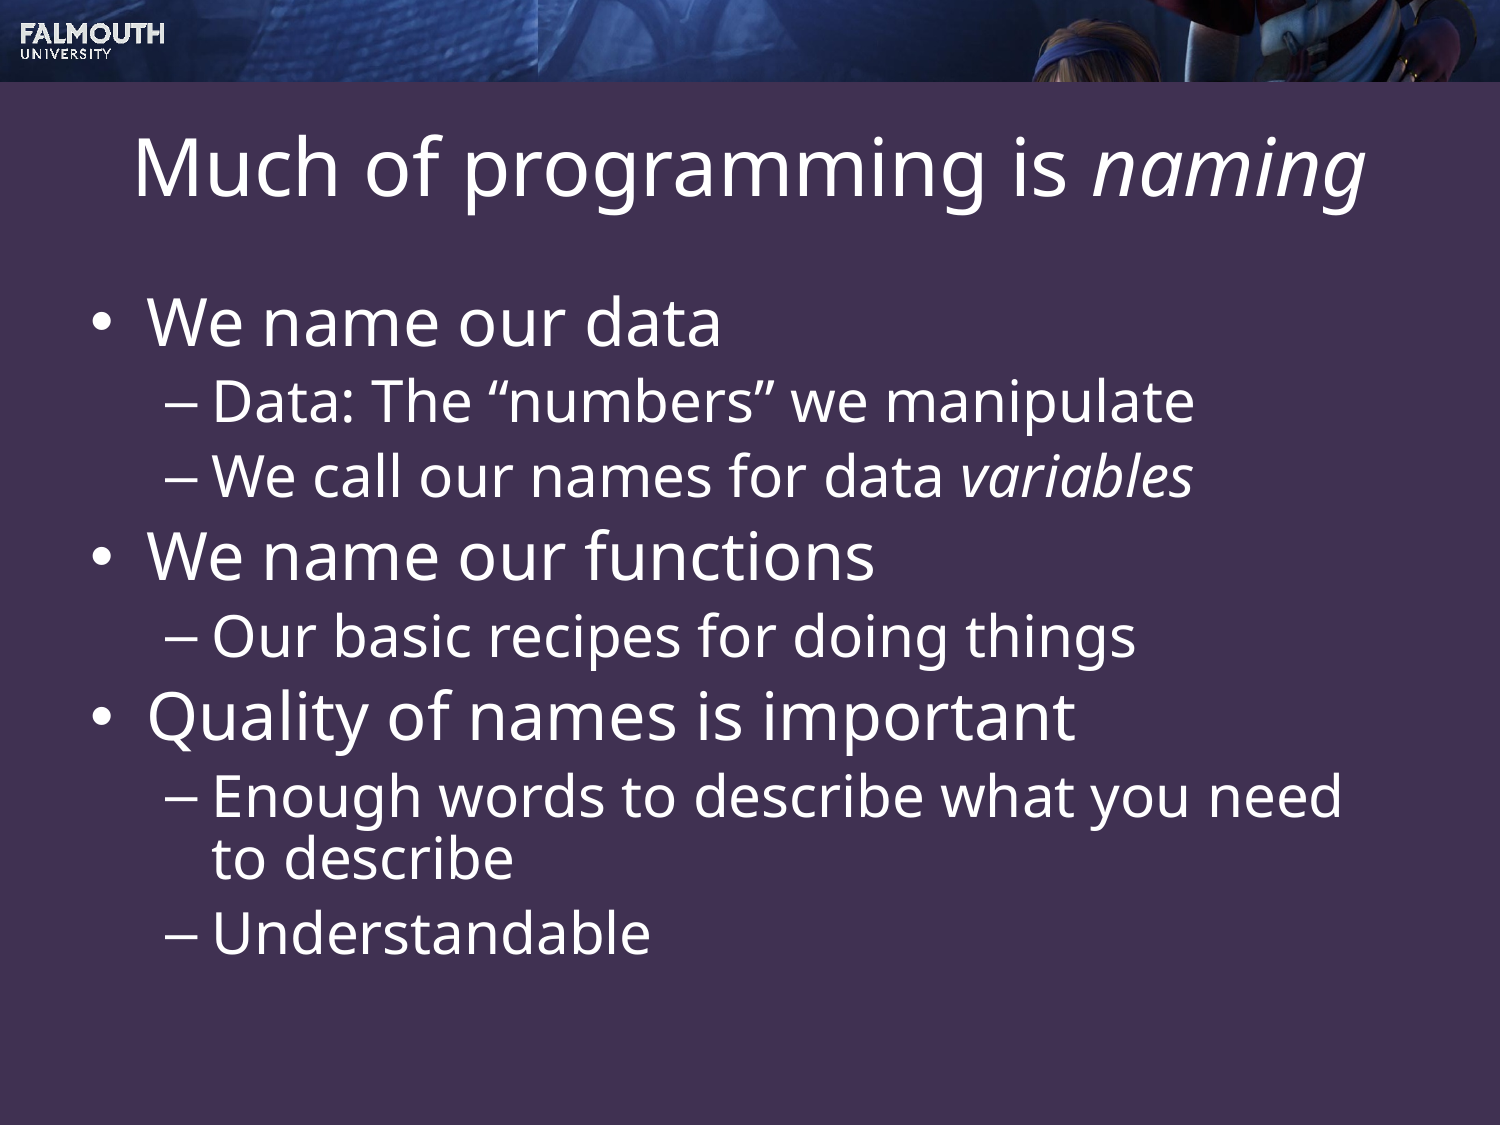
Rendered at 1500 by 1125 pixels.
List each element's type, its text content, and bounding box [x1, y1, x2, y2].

title Much of programming is naming [75, 70, 1425, 258]
picture [0, 0, 1500, 82]
list We name our data Data: The “numbers” we manipulate We call our names for data variables We name our functions Our basic recipes for doing things Quality of names is important Enough words to describe what you need to describe Understandable [75, 281, 1425, 1024]
